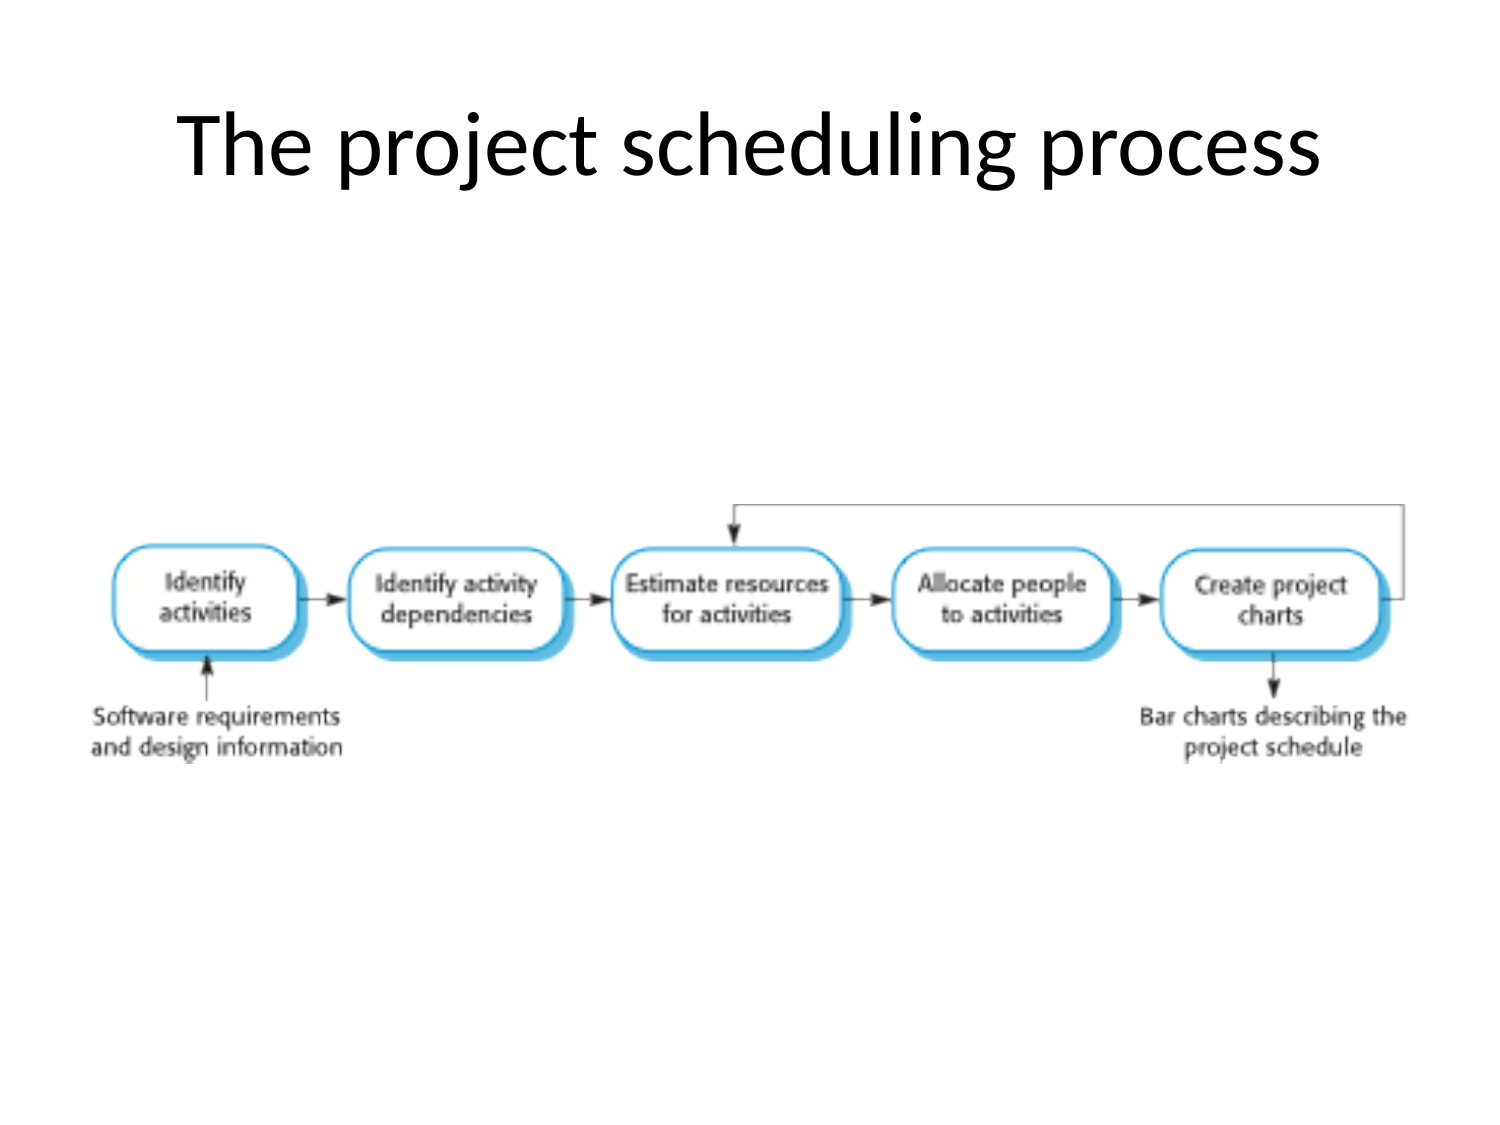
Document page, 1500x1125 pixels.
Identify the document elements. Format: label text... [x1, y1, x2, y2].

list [74, 262, 1426, 1006]
title The project scheduling process [75, 45, 1425, 233]
